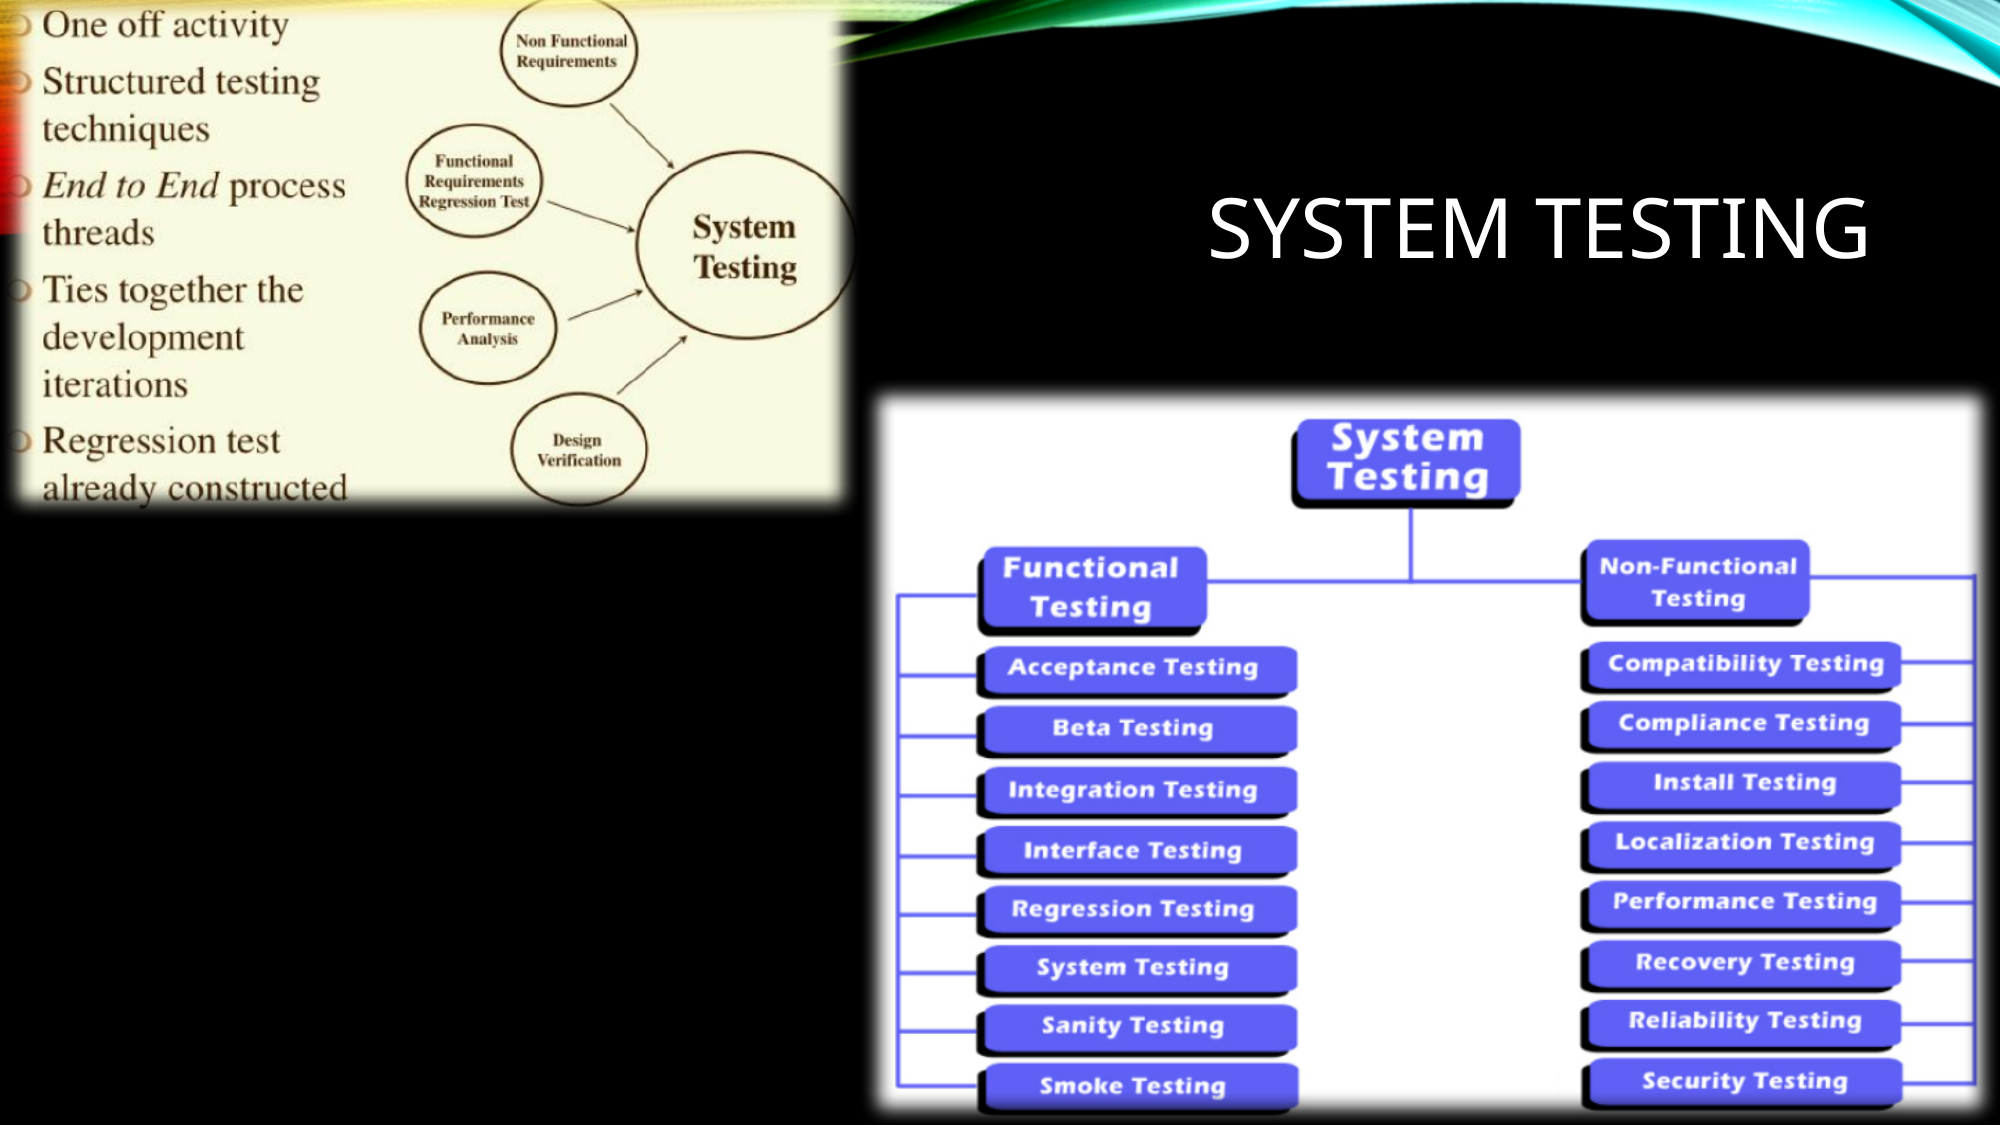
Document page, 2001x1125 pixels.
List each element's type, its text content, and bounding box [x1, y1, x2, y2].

picture [0, 0, 2000, 1125]
title System Testing [878, 125, 1888, 338]
